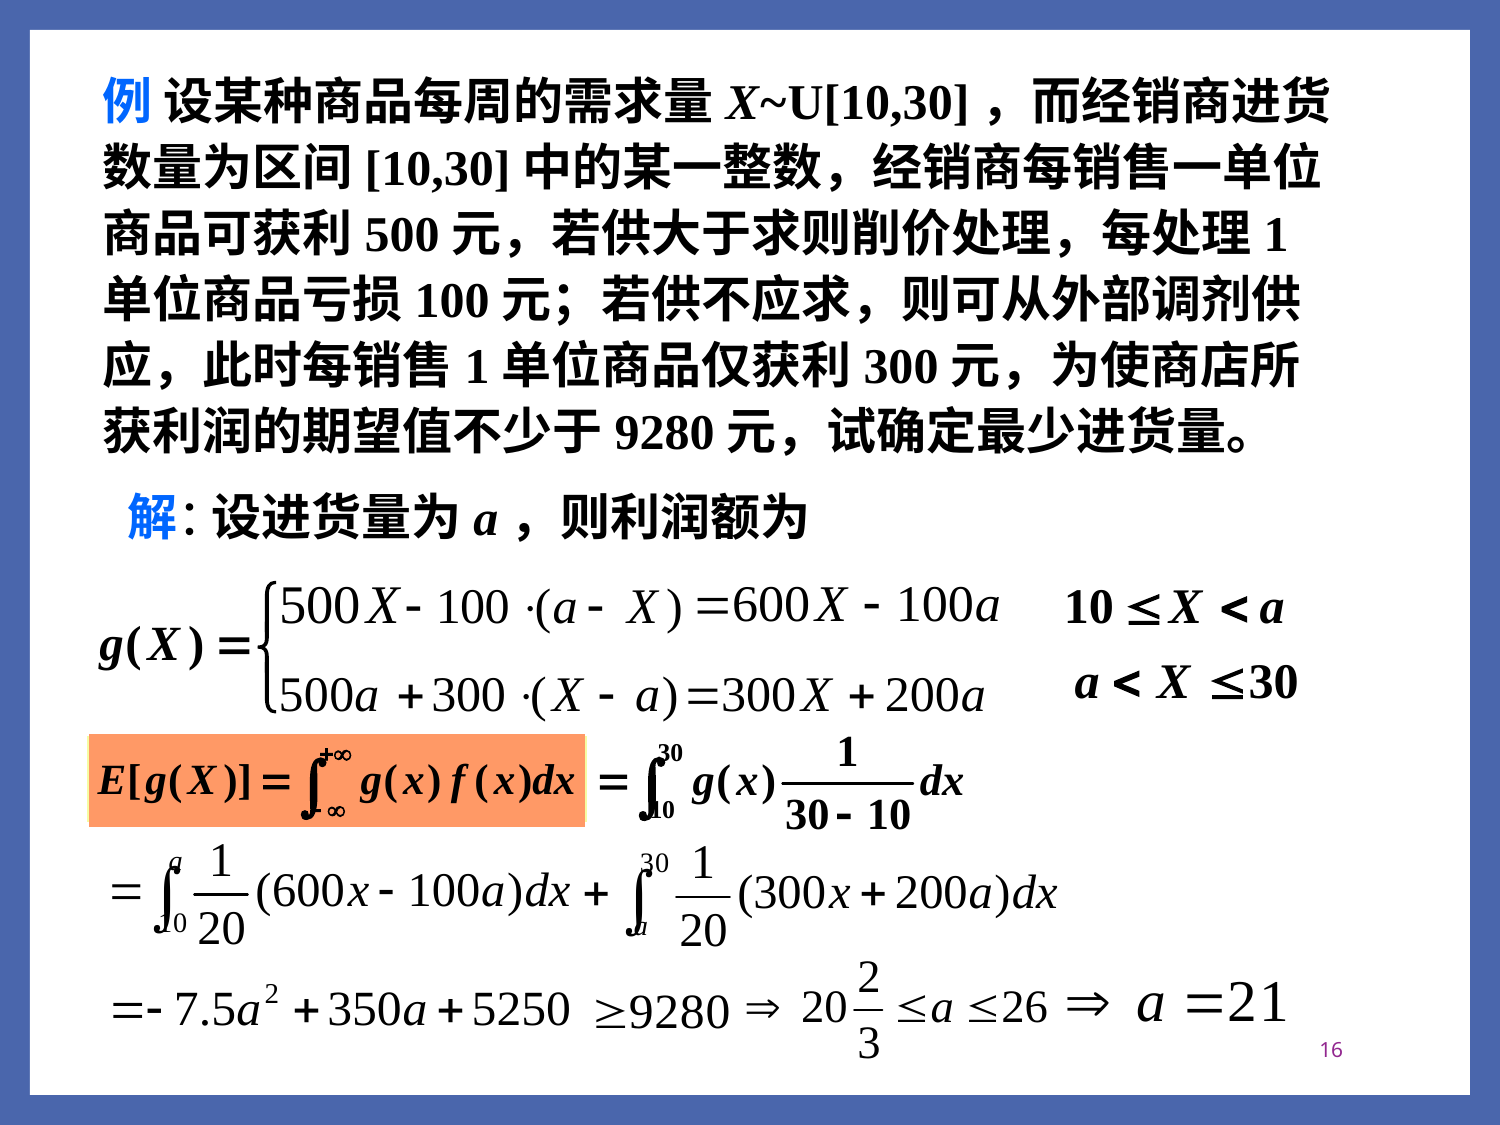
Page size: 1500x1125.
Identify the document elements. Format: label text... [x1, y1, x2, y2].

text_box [1056, 966, 1291, 1037]
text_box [686, 664, 998, 724]
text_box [1067, 652, 1307, 712]
text_box 解： [112, 477, 243, 553]
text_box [88, 733, 586, 828]
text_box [100, 971, 582, 1038]
text_box 设进货量为a，则利润额为 [243, 477, 826, 553]
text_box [272, 573, 419, 638]
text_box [738, 966, 1054, 1069]
text_box 例 设某种商品每周的需求量X~U[10,30]，而经销商进货数量为区间[10,30]中的某一整数，经销商每销售一单位商品可获利500元，若供大于求则削价处理，每处理1单位商品亏损100元；若供不应求，则可从外部调剂供应，此时每销售1单位商品仅获利300元，为使商店所获利润的期望值不少于9280元，试确定最少进货量。 [87, 45, 1363, 478]
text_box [1059, 578, 1294, 637]
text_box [683, 573, 1011, 635]
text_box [100, 839, 569, 956]
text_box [388, 664, 686, 732]
slide_number 16 [1147, 1020, 1358, 1081]
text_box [397, 577, 691, 645]
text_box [574, 832, 1065, 958]
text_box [584, 983, 739, 1042]
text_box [88, 569, 314, 722]
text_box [588, 720, 976, 830]
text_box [272, 665, 386, 724]
